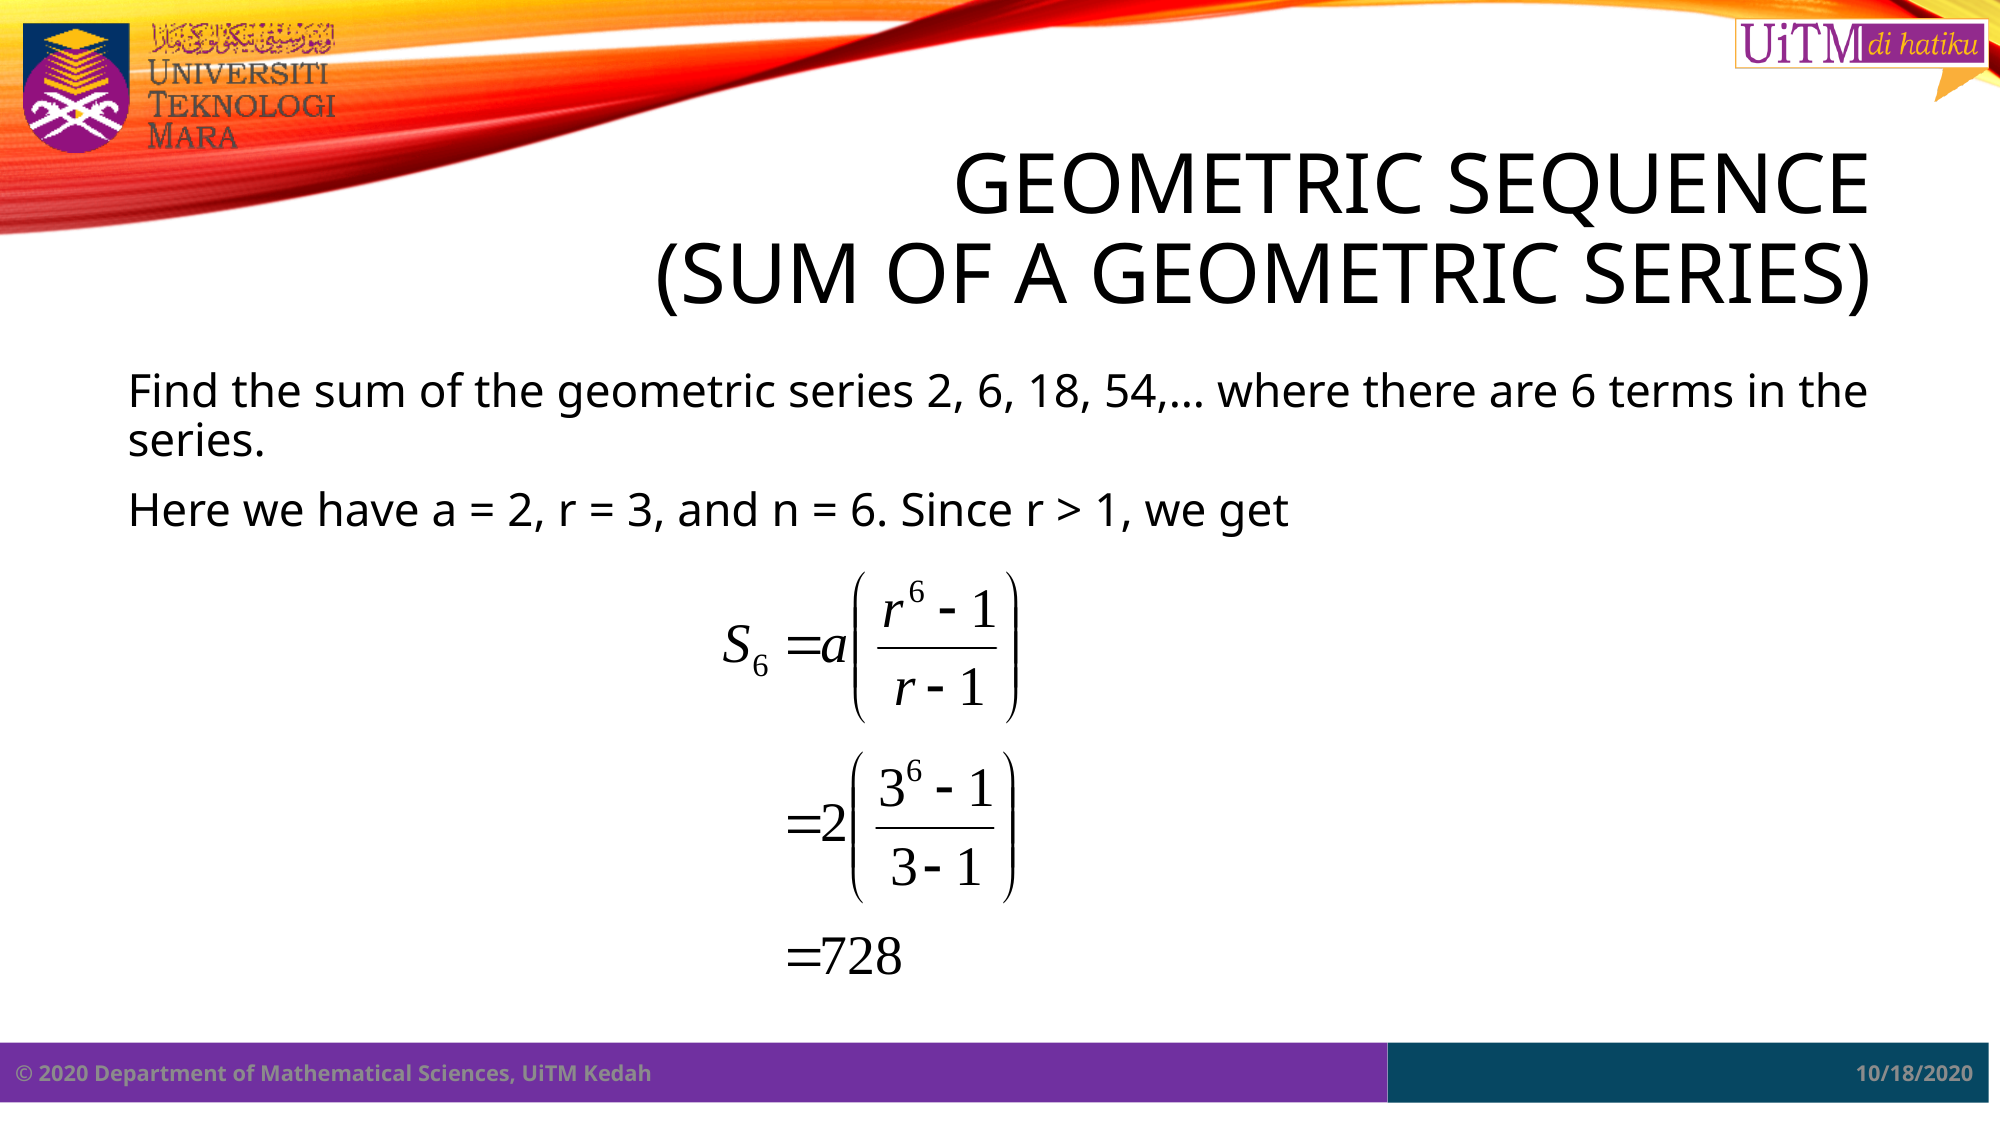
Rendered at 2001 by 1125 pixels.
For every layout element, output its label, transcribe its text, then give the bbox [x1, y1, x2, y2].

list Find the sum of the geometric series 2, 6, 18, 54,… where there are 6 terms in the series. Here we have a = 2, r = 3, and n = 6. Since r > 1, we get [112, 360, 1888, 1021]
picture [0, 0, 2000, 237]
title GEOMETRIC SEQUENCE (sum of a geometric series) [474, 125, 1888, 338]
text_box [713, 562, 1035, 1001]
